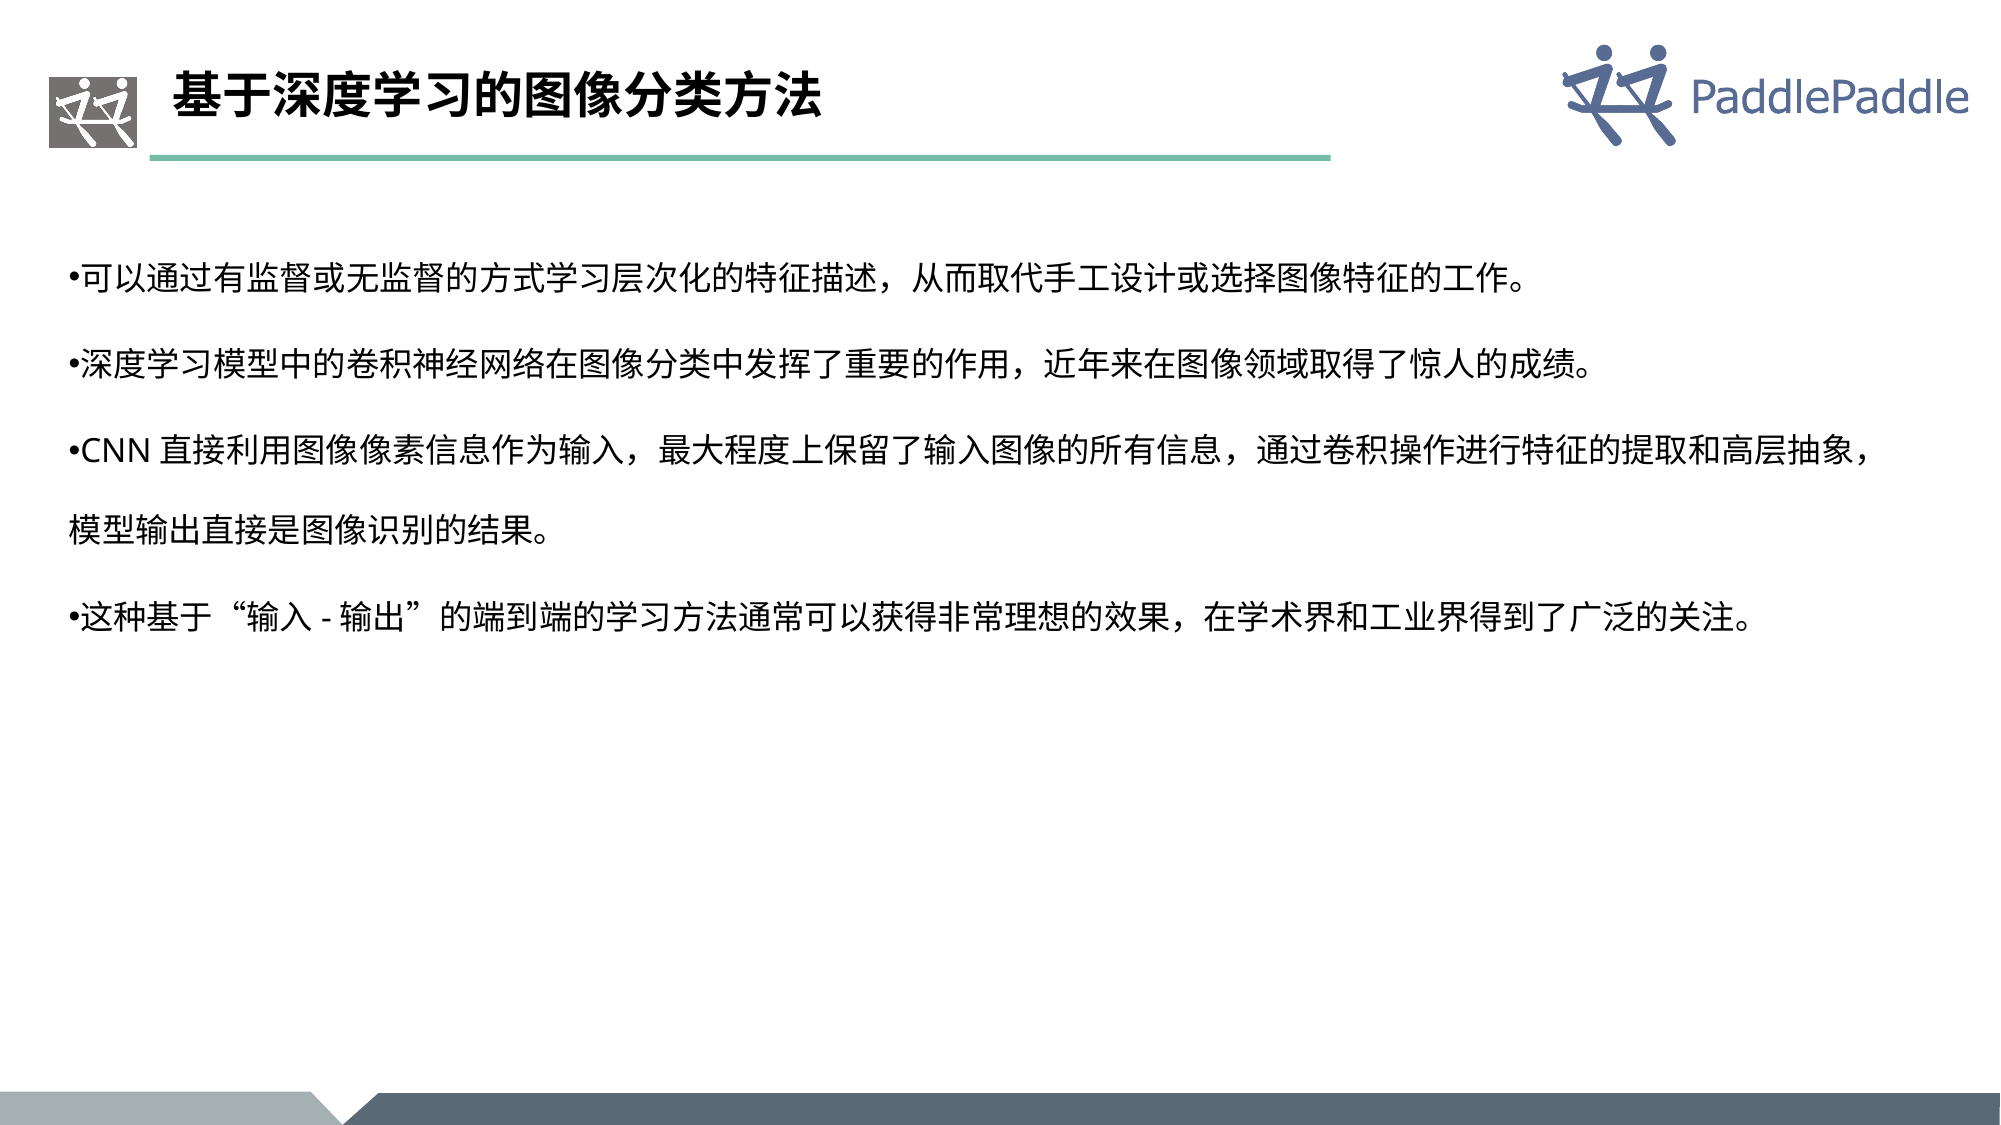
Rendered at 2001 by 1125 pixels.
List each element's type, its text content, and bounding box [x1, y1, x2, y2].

title 基于深度学习的图像分类方法 [157, 28, 1406, 158]
list 可以通过有监督或无监督的方式学习层次化的特征描述，从而取代手工设计或选择图像特征的工作。 深度学习模型中的卷积神经网络在图像分类中发挥了重要的作用，近年来在图像领域取得了惊人的成绩。 CNN直接利用图像像素信息作为输入，最大程度上保留了输入图像的所有信息，通过卷积操作进行特征的提取和高层抽象，模型输出直接是图像识别的结果。 这种基于“输入-输出”的端到端的学习方法通常可以获得非常理想的效果，在学术界和工业界得到了广泛的关注。 [53, 209, 1880, 1005]
